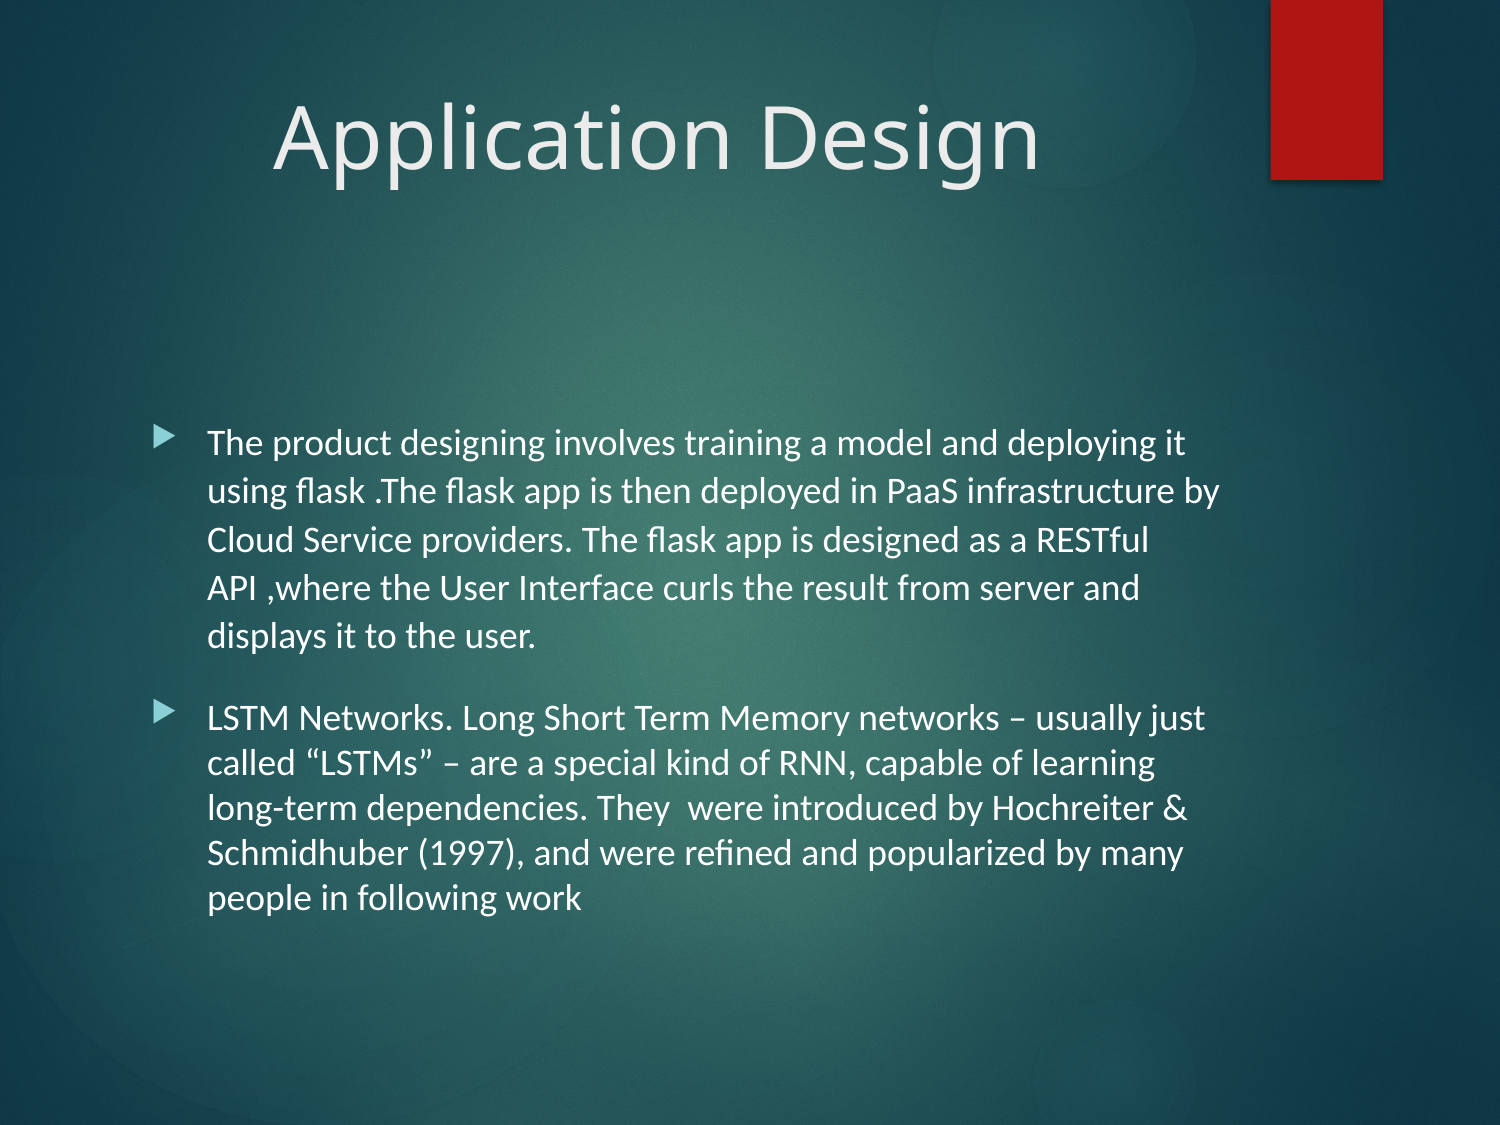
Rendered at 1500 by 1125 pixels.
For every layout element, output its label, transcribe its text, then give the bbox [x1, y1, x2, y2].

list The product designing involves training a model and deploying it using flask .The flask app is then deployed in PaaS infrastructure by Cloud Service providers. The flask app is designed as a RESTful API ,where the User Interface curls the result from server and displays it to the user. LSTM Networks. Long Short Term Memory networks – usually just called “LSTMs” – are a special kind of RNN, capable of learning long-term dependencies. They were introduced by Hochreiter & Schmidhuber (1997), and were refined and popularized by many people in following work [135, 336, 1237, 1025]
title Application Design [79, 74, 1237, 304]
